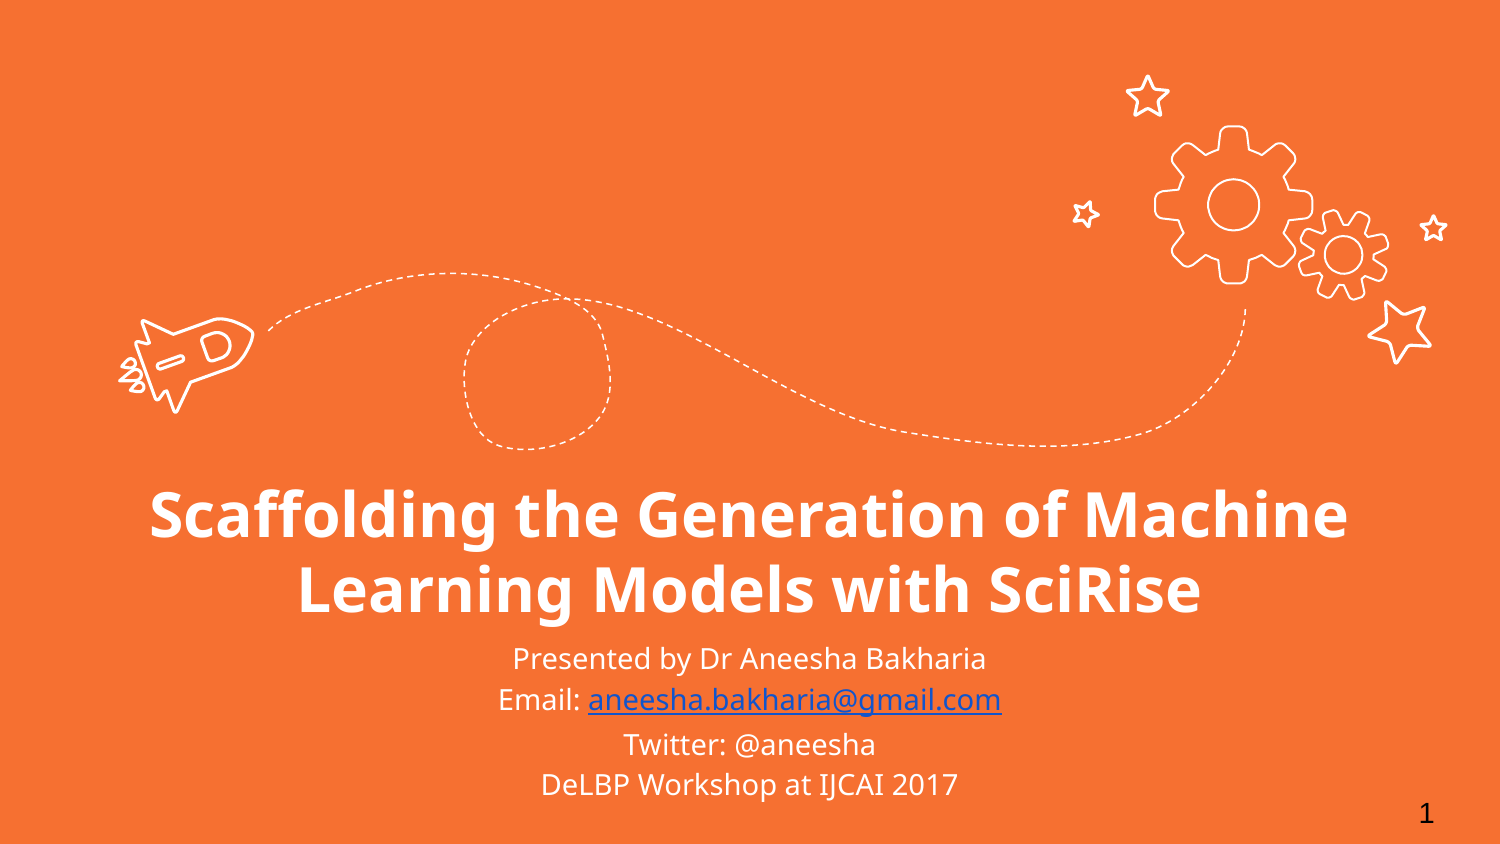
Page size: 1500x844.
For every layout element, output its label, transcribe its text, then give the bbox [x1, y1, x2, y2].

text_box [1154, 126, 1389, 300]
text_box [130, 303, 239, 412]
subtitle Presented by Dr Aneesha Bakharia Email: aneesha.bakharia@gmail.com Twitter: @aneesha DeLBP Workshop at IJCAI 2017 [3, 620, 1497, 749]
text_box [268, 273, 1246, 450]
title Scaffolding the Generation of Machine Learning Models with SciRise [0, 459, 1500, 650]
slide_number ‹#› [1403, 779, 1494, 844]
